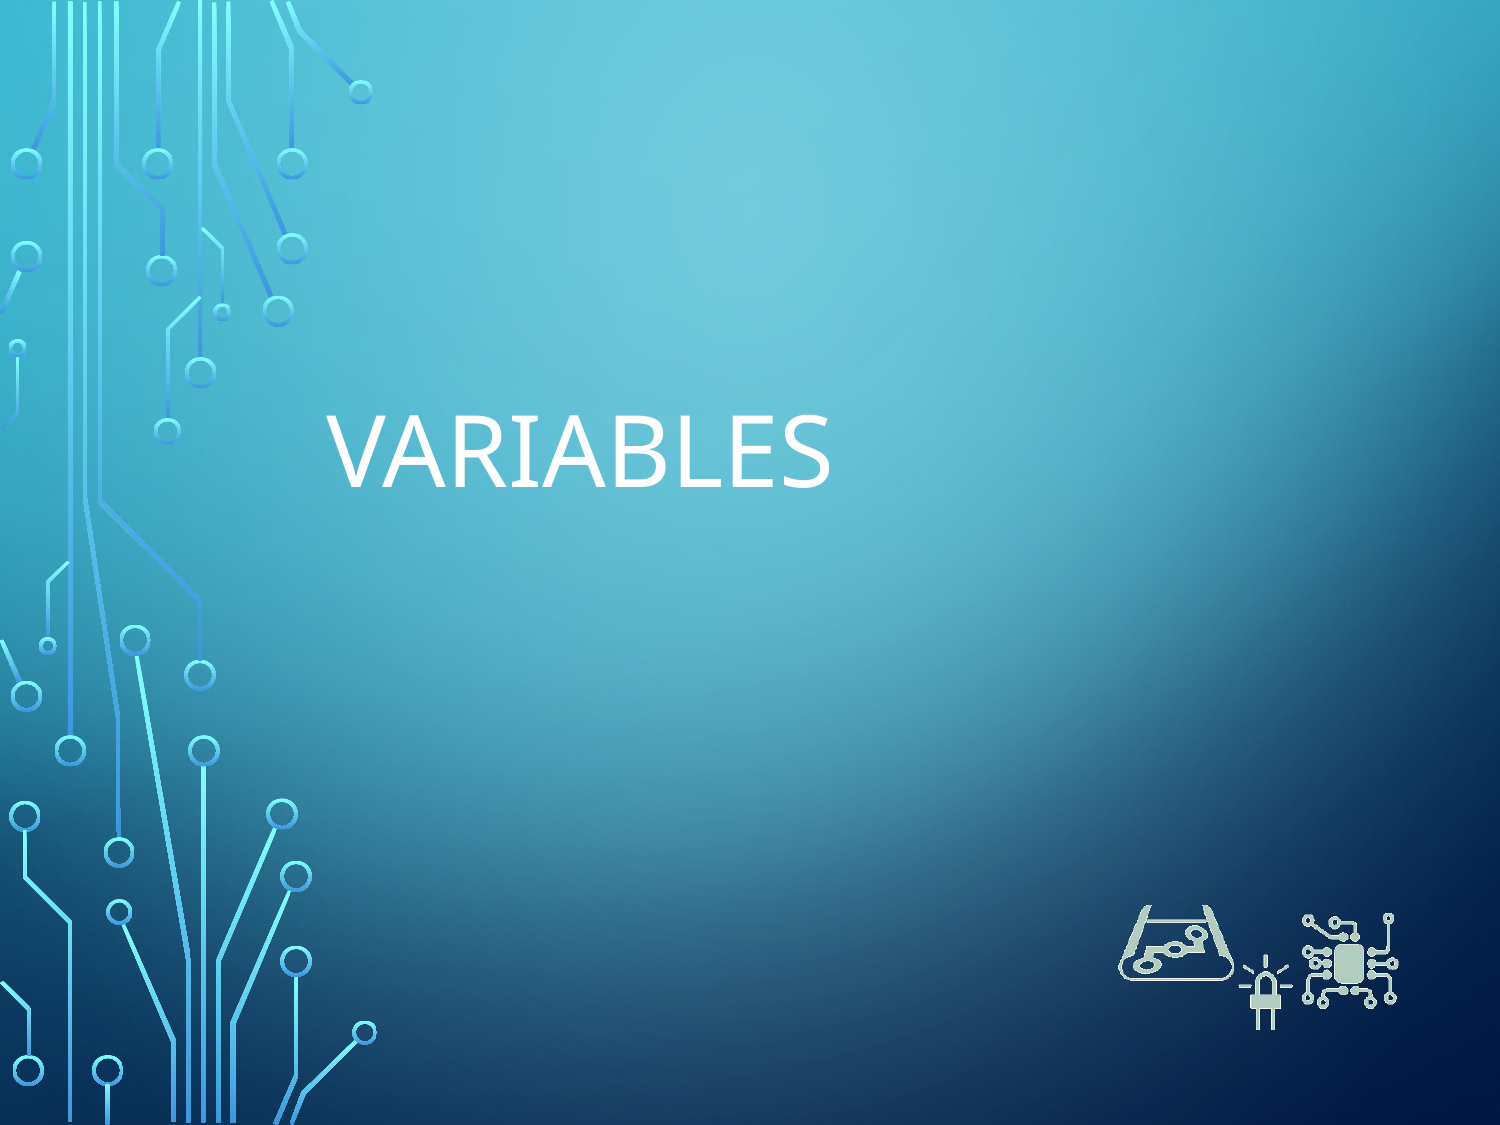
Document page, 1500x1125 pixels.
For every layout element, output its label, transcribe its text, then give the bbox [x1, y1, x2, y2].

title VARIABLES [311, 125, 1394, 518]
subtitle [311, 538, 1394, 811]
picture [1117, 904, 1399, 1031]
text_box [18, 977, 1022, 1038]
